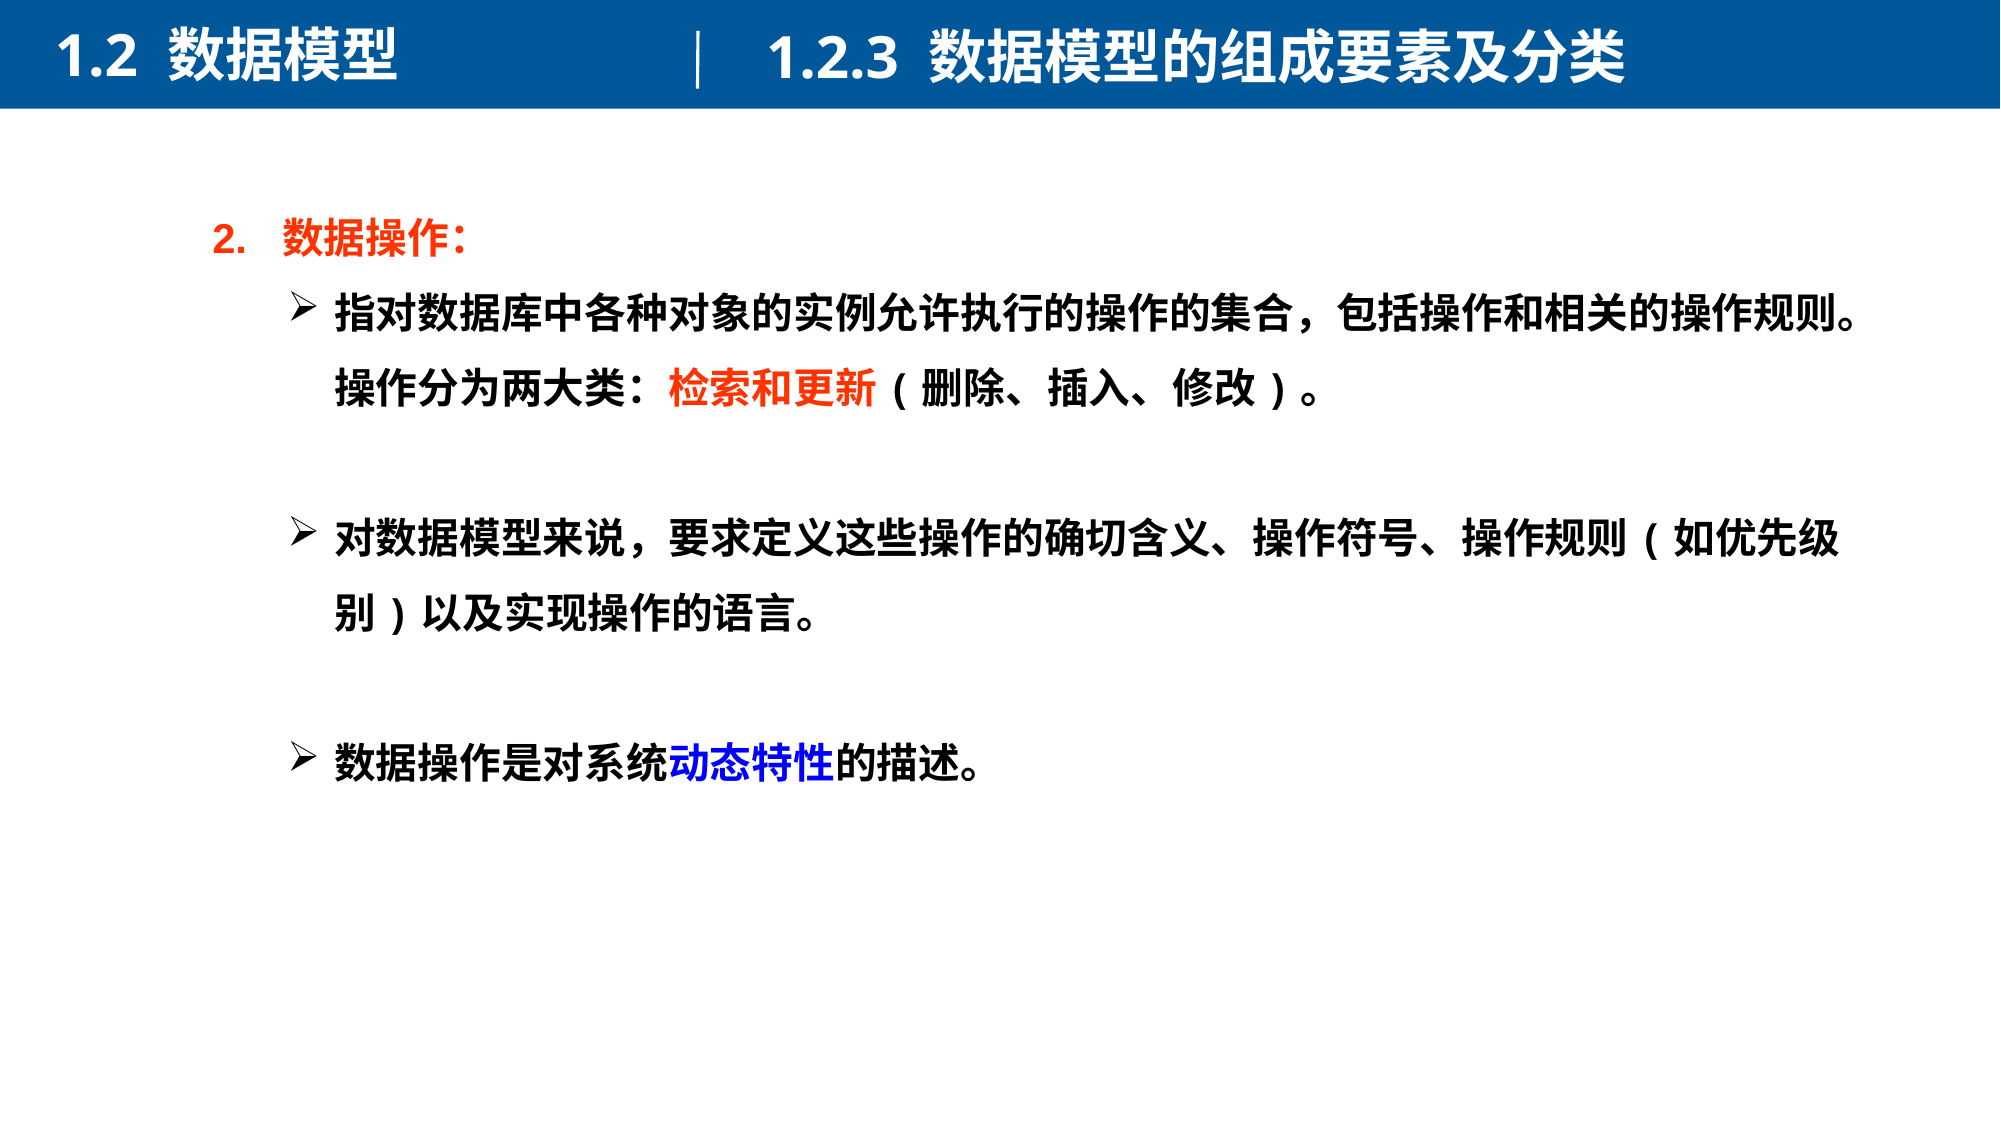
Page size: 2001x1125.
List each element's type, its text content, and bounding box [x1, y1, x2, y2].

text_box 1.2 数据模型 [40, 10, 870, 96]
text_box [0, 0, 2000, 109]
text_box 1.2.3 数据模型的组成要素及分类 [751, 12, 1879, 98]
text_box 2. 数据操作： 指对数据库中各种对象的实例允许执行的操作的集合，包括操作和相关的操作规则。操作分为两大类：检索和更新(删除、插入、修改)。 对数据模型来说，要求定义这些操作的确切含义、操作符号、操作规则(如优先级别)以及实现操作的语言。 数据操作是对系统动态特性的描述。 [197, 179, 1879, 794]
